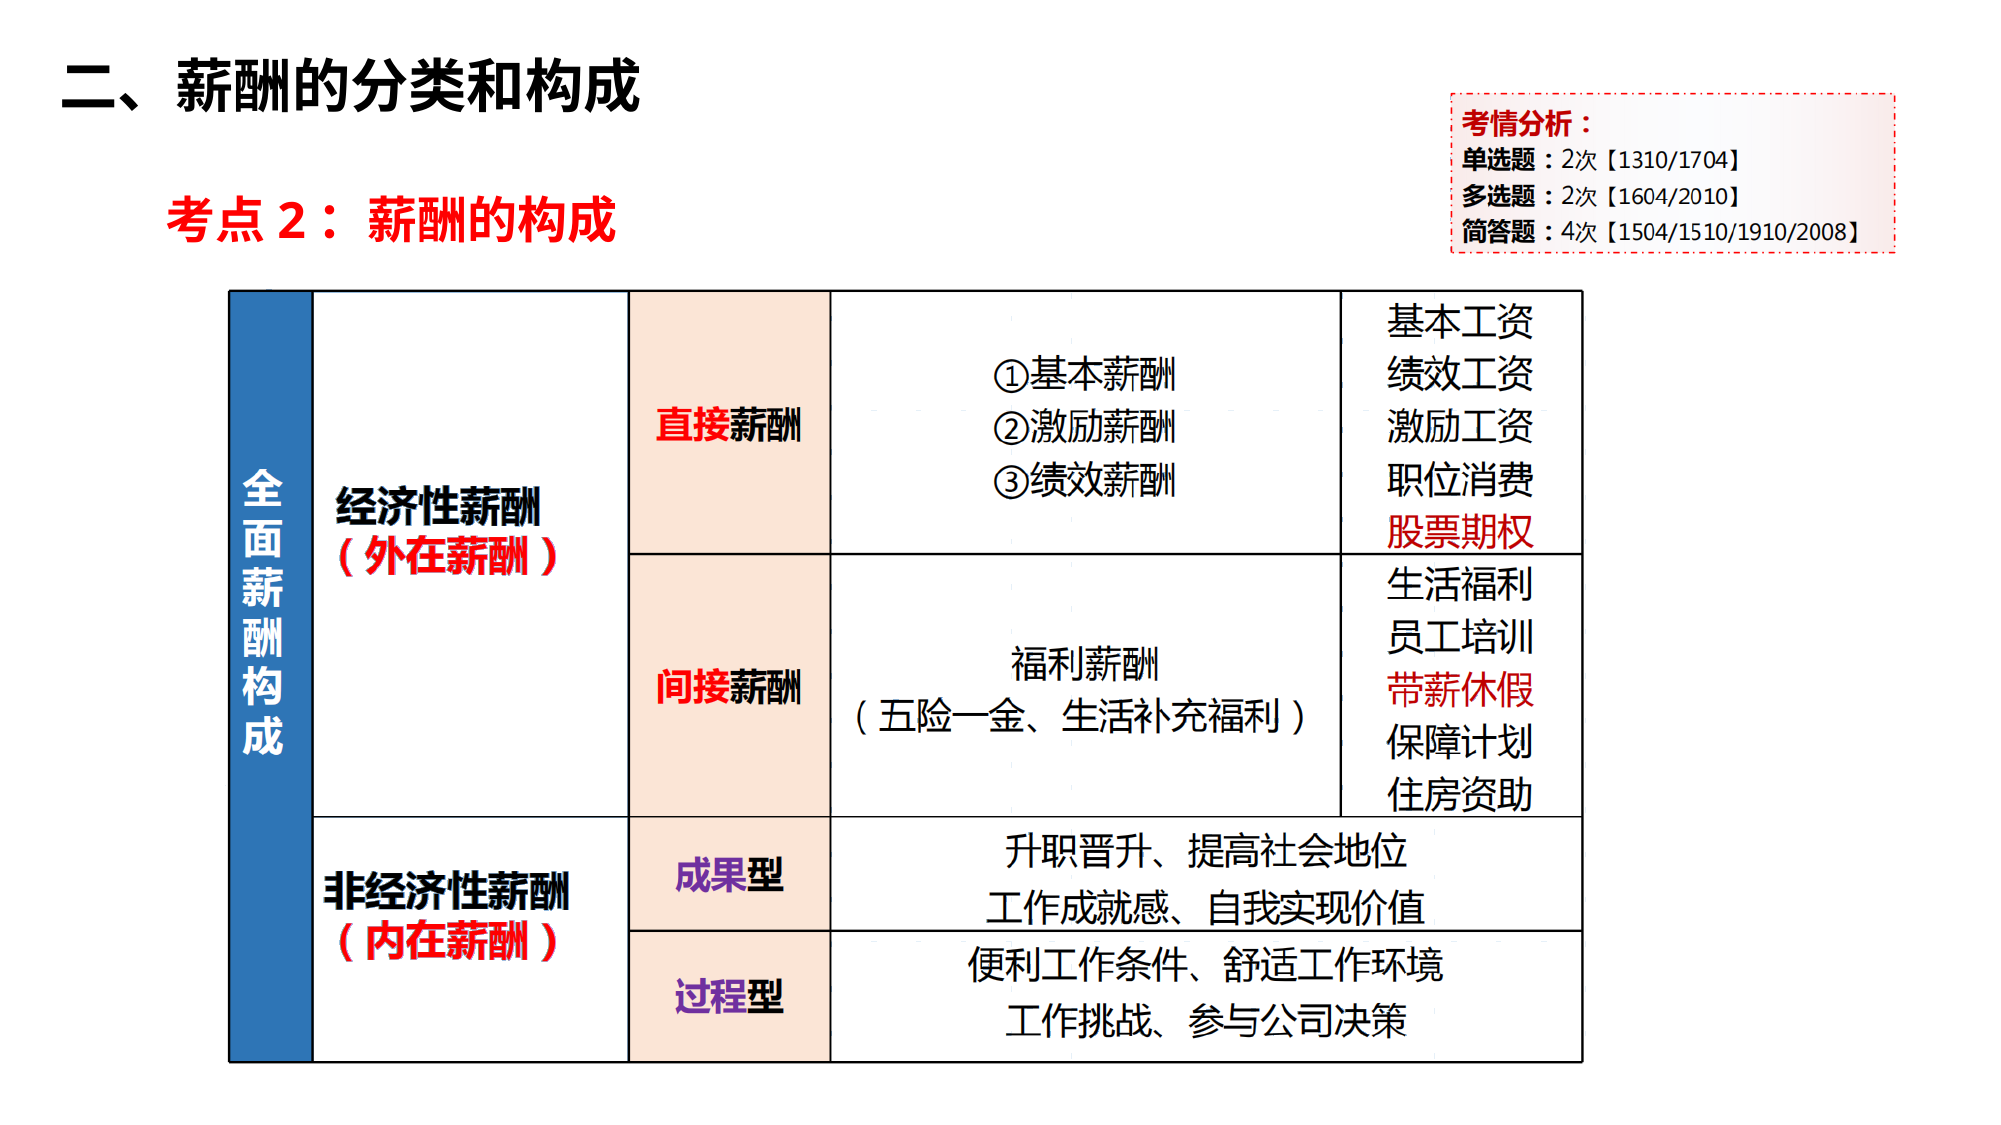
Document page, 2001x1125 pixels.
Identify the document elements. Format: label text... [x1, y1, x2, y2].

list 考点2：薪酬的构成 [104, 175, 775, 256]
picture [225, 286, 1586, 1066]
picture [1448, 88, 1897, 256]
text_box 二、薪酬的分类和构成 [44, 41, 1045, 127]
